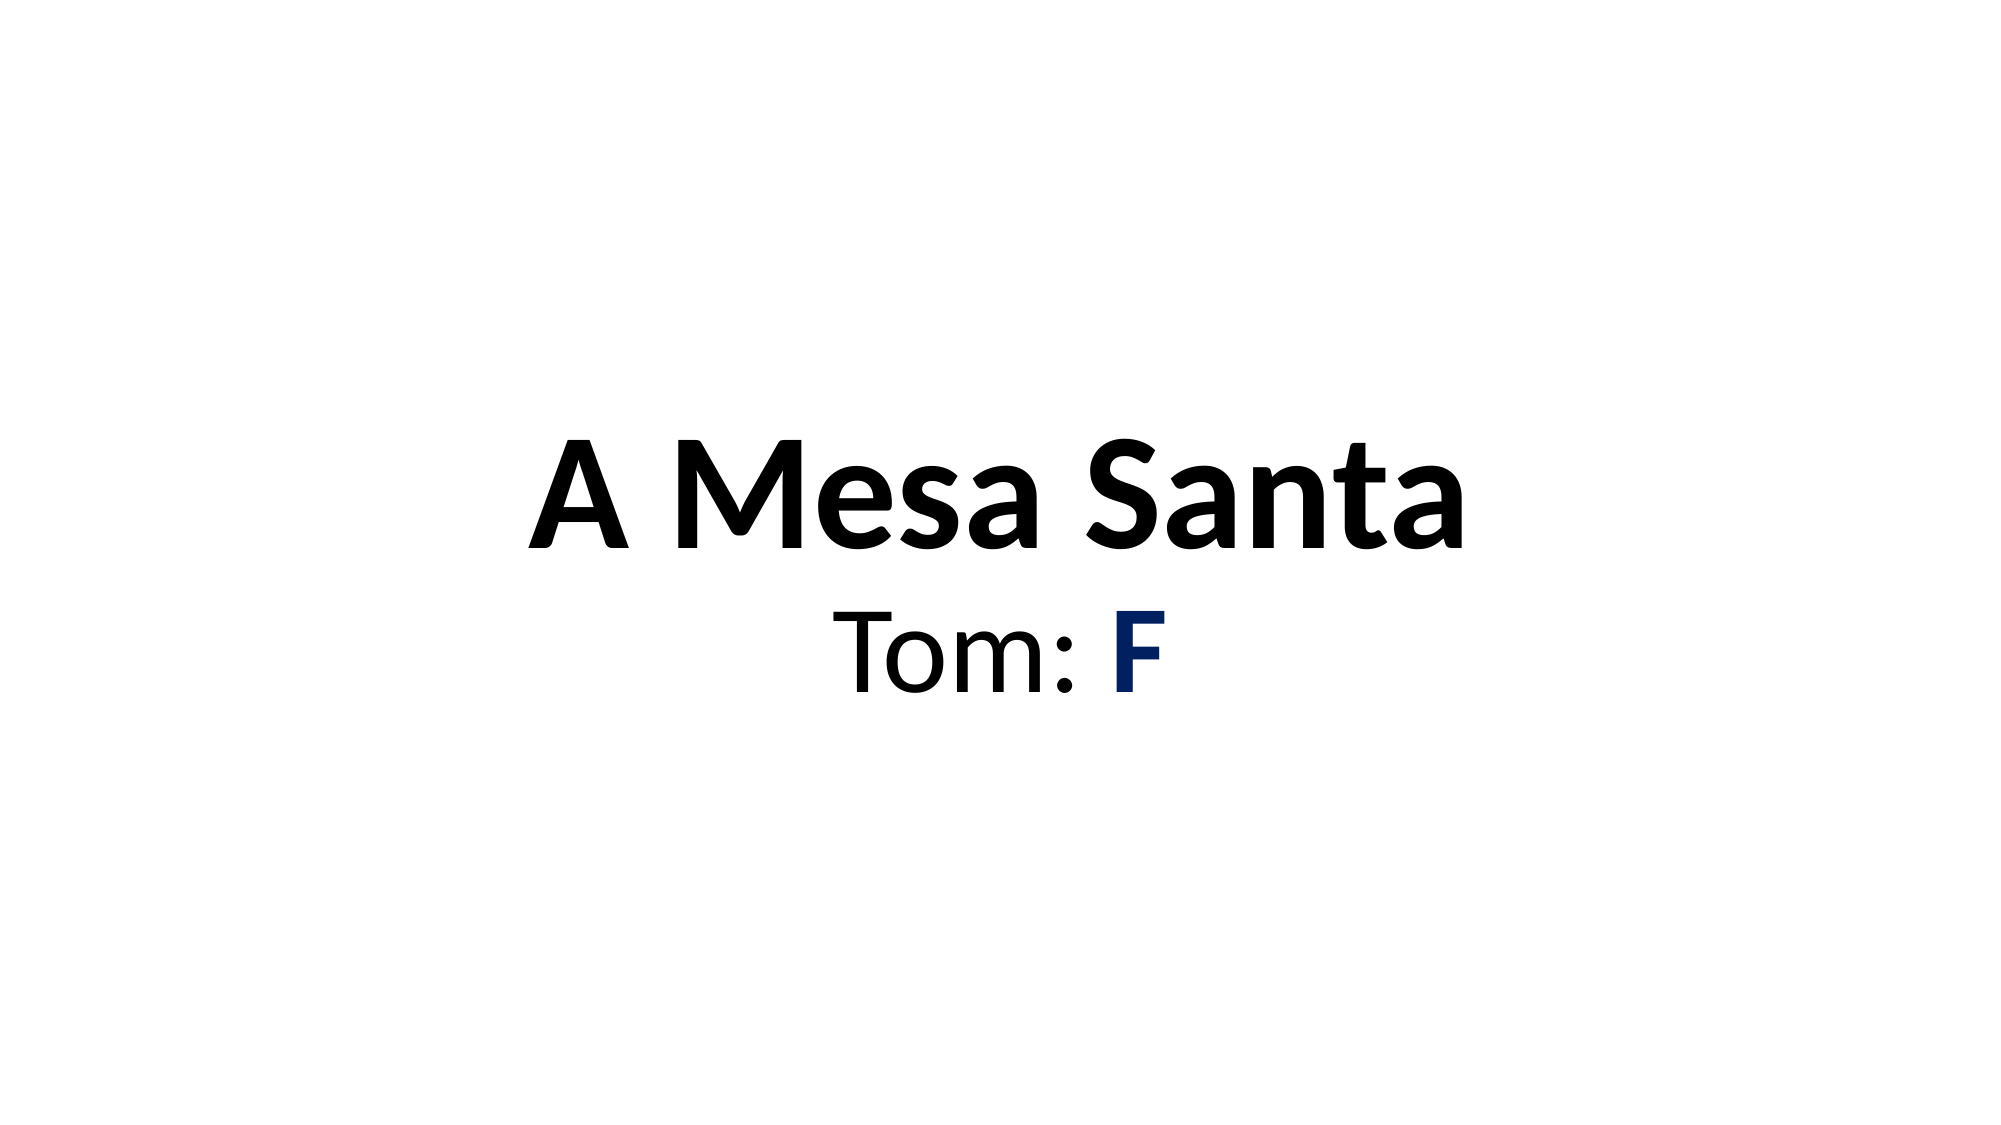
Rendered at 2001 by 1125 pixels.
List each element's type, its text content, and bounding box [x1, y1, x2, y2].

title A Mesa Santa Tom: F [0, 0, 2000, 1125]
